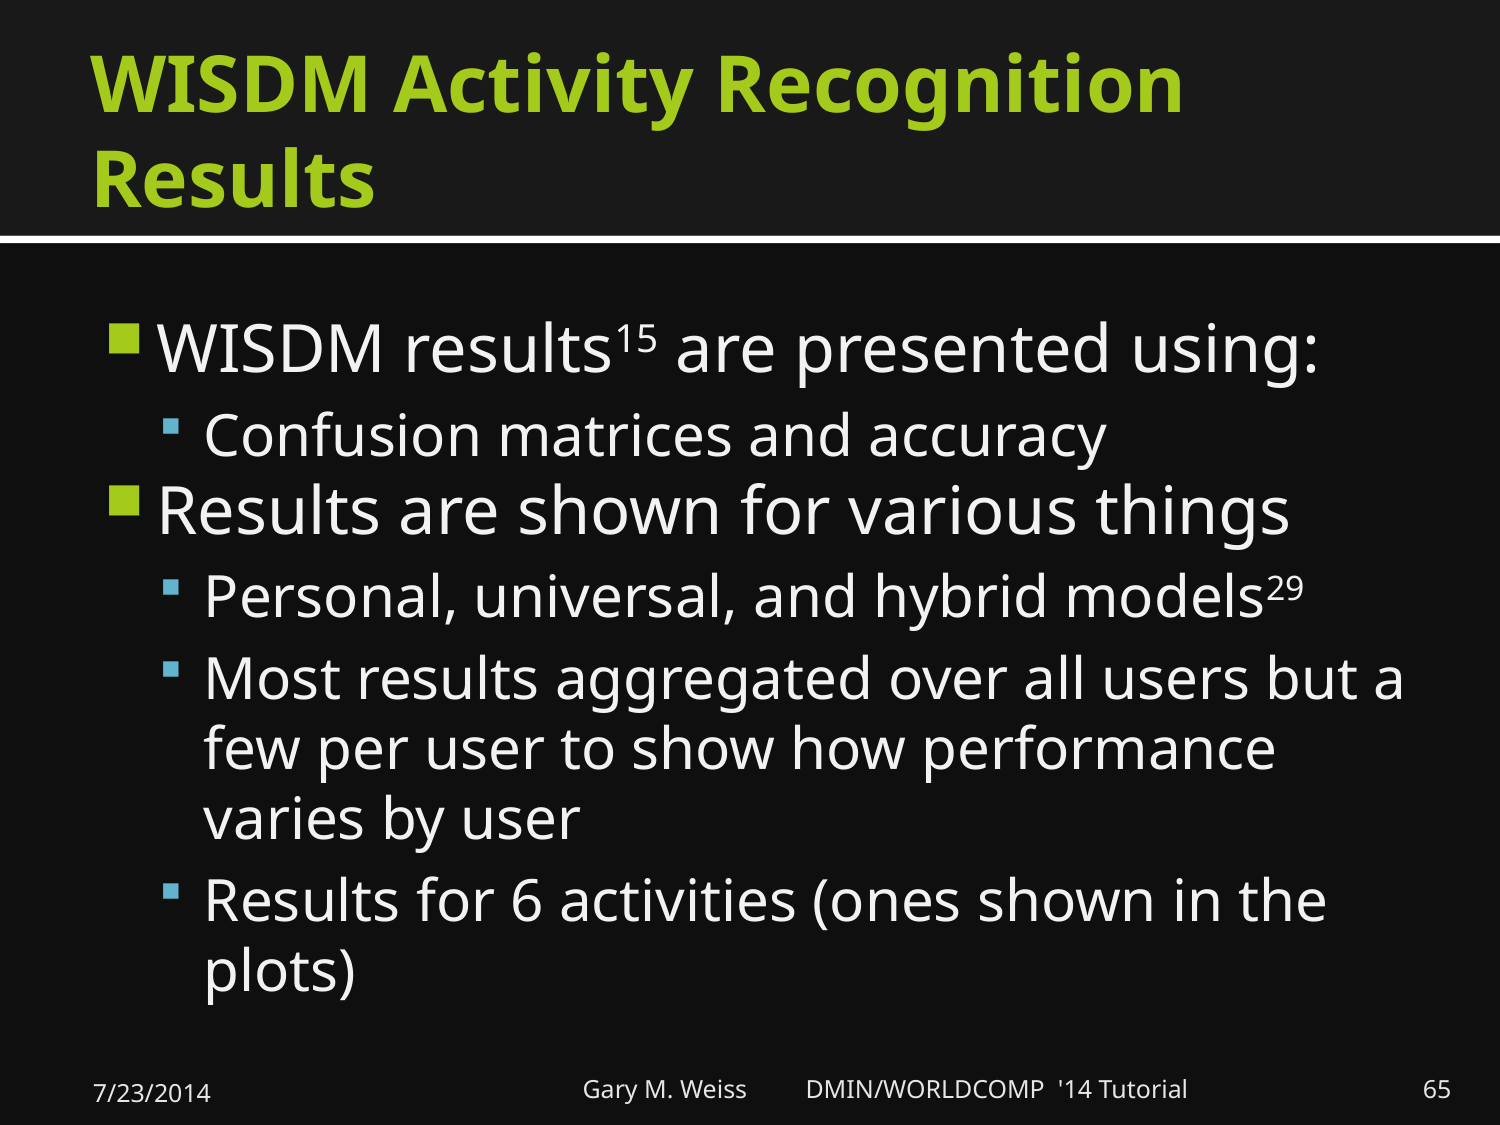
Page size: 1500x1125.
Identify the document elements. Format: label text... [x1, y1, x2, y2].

footer Gary M. Weiss DMIN/WORLDCOMP '14 Tutorial [575, 1062, 1337, 1108]
list WISDM results15 are presented using: Confusion matrices and accuracy Results are shown for various things Personal, universal, and hybrid models29 Most results aggregated over all users but a few per user to show how performance varies by user Results for 6 activities (ones shown in the plots) [75, 291, 1450, 1050]
title WISDM Activity Recognition Results [75, 25, 1475, 231]
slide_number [75, 1062, 425, 1108]
slide_number 65 [1345, 1062, 1467, 1108]
